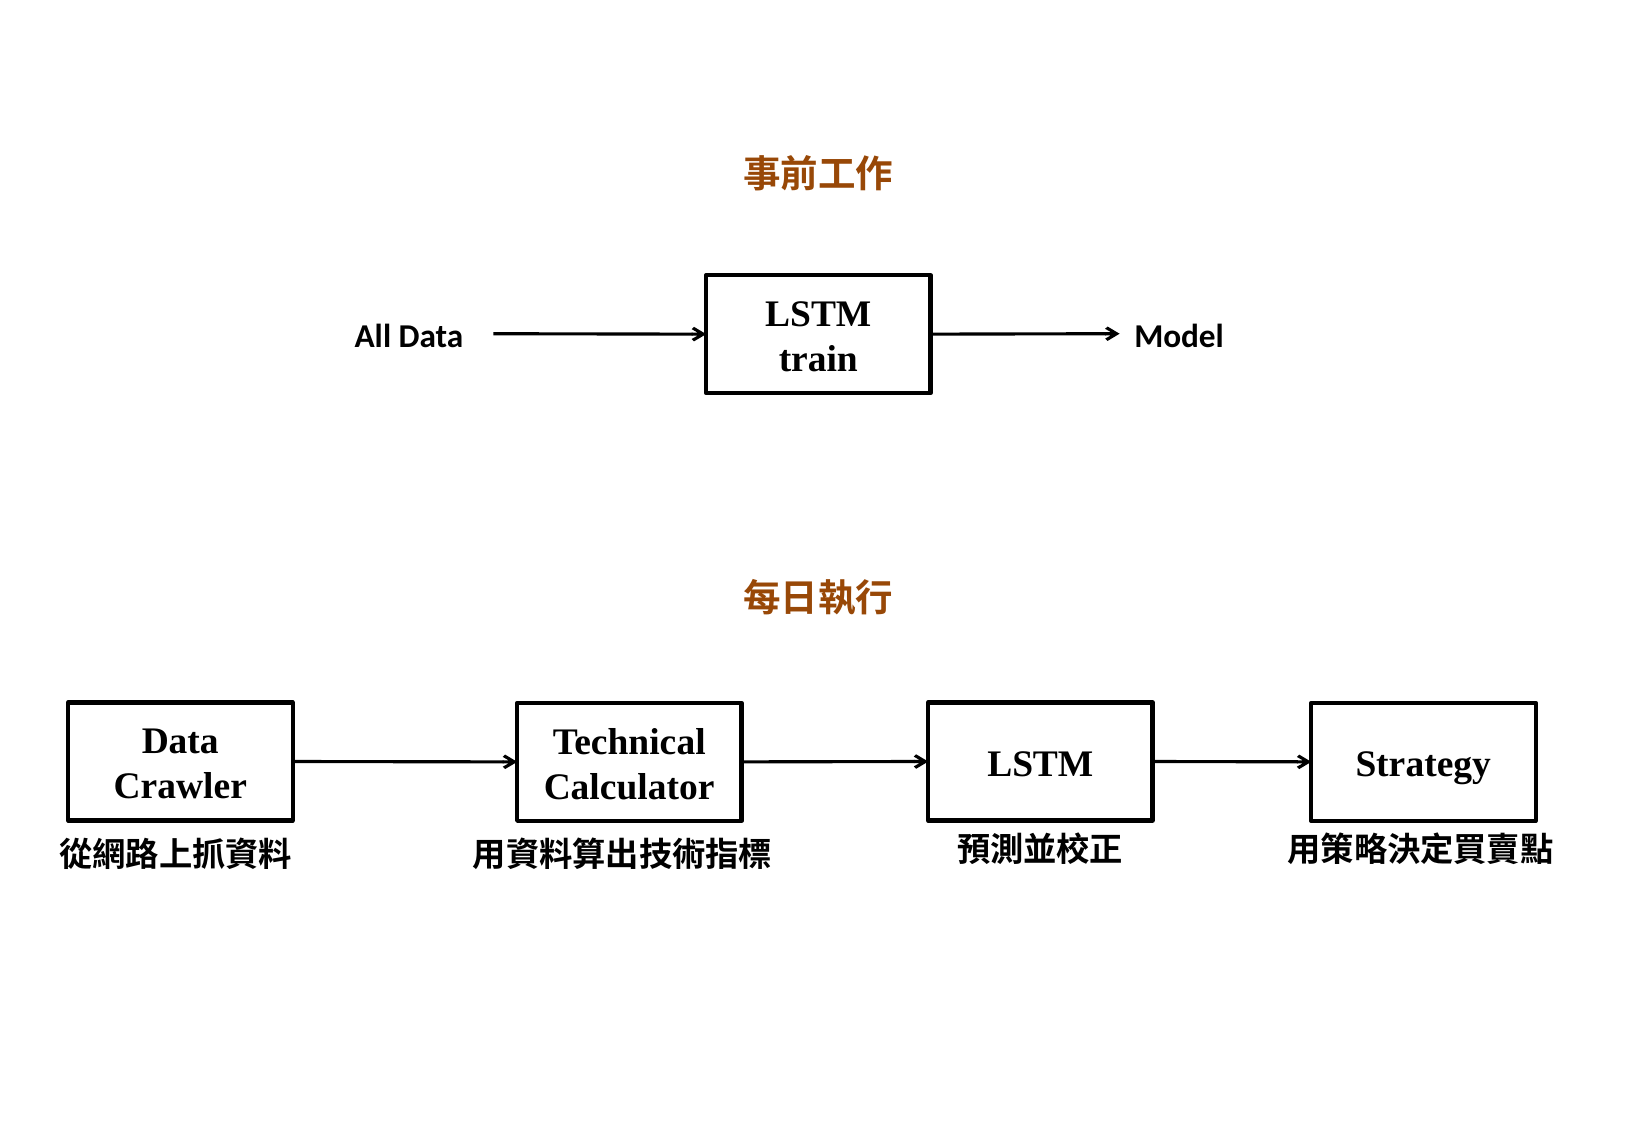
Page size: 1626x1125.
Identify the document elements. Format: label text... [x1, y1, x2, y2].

text_box 用策略決定買賣點 [1272, 820, 1581, 876]
text_box LSTM train [704, 273, 933, 395]
text_box Strategy [1309, 701, 1538, 820]
text_box 事前工作 [704, 123, 933, 222]
text_box LSTM [926, 700, 1155, 823]
text_box 預測並校正 [942, 820, 1151, 876]
text_box All Data [339, 306, 494, 362]
text_box Technical Calculator [515, 701, 744, 823]
text_box Model [1119, 306, 1309, 362]
text_box 從網路上抓資料 [44, 825, 340, 881]
text_box 用資料算出技術指標 [458, 825, 811, 881]
text_box Data Crawler [66, 700, 295, 823]
text_box 每日執行 [704, 547, 933, 645]
